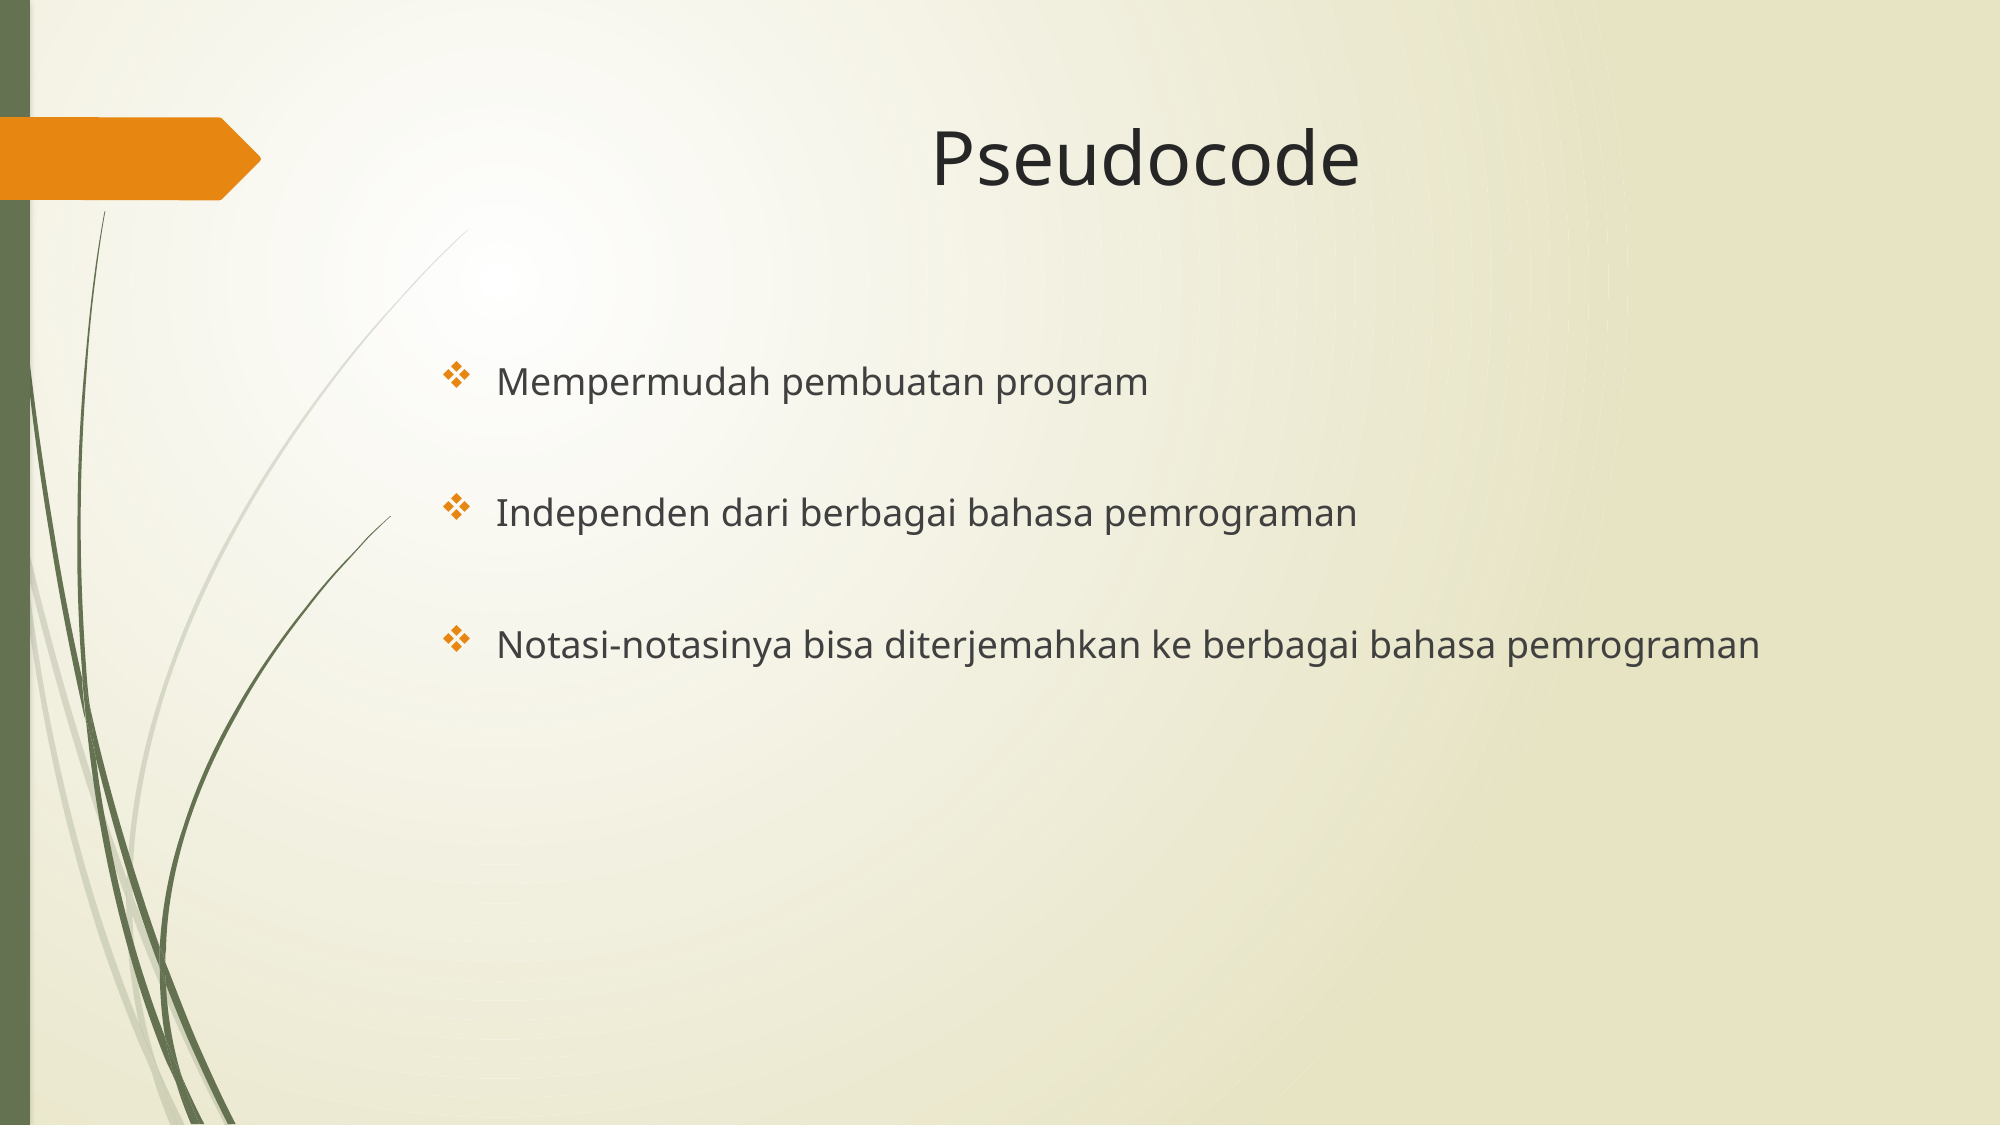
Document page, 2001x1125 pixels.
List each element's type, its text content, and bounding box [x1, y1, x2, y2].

list Mempermudah pembuatan program Independen dari berbagai bahasa pemrograman Notasi-notasinya bisa diterjemahkan ke berbagai bahasa pemrograman [424, 350, 1888, 970]
title Pseudocode [425, 102, 1888, 313]
